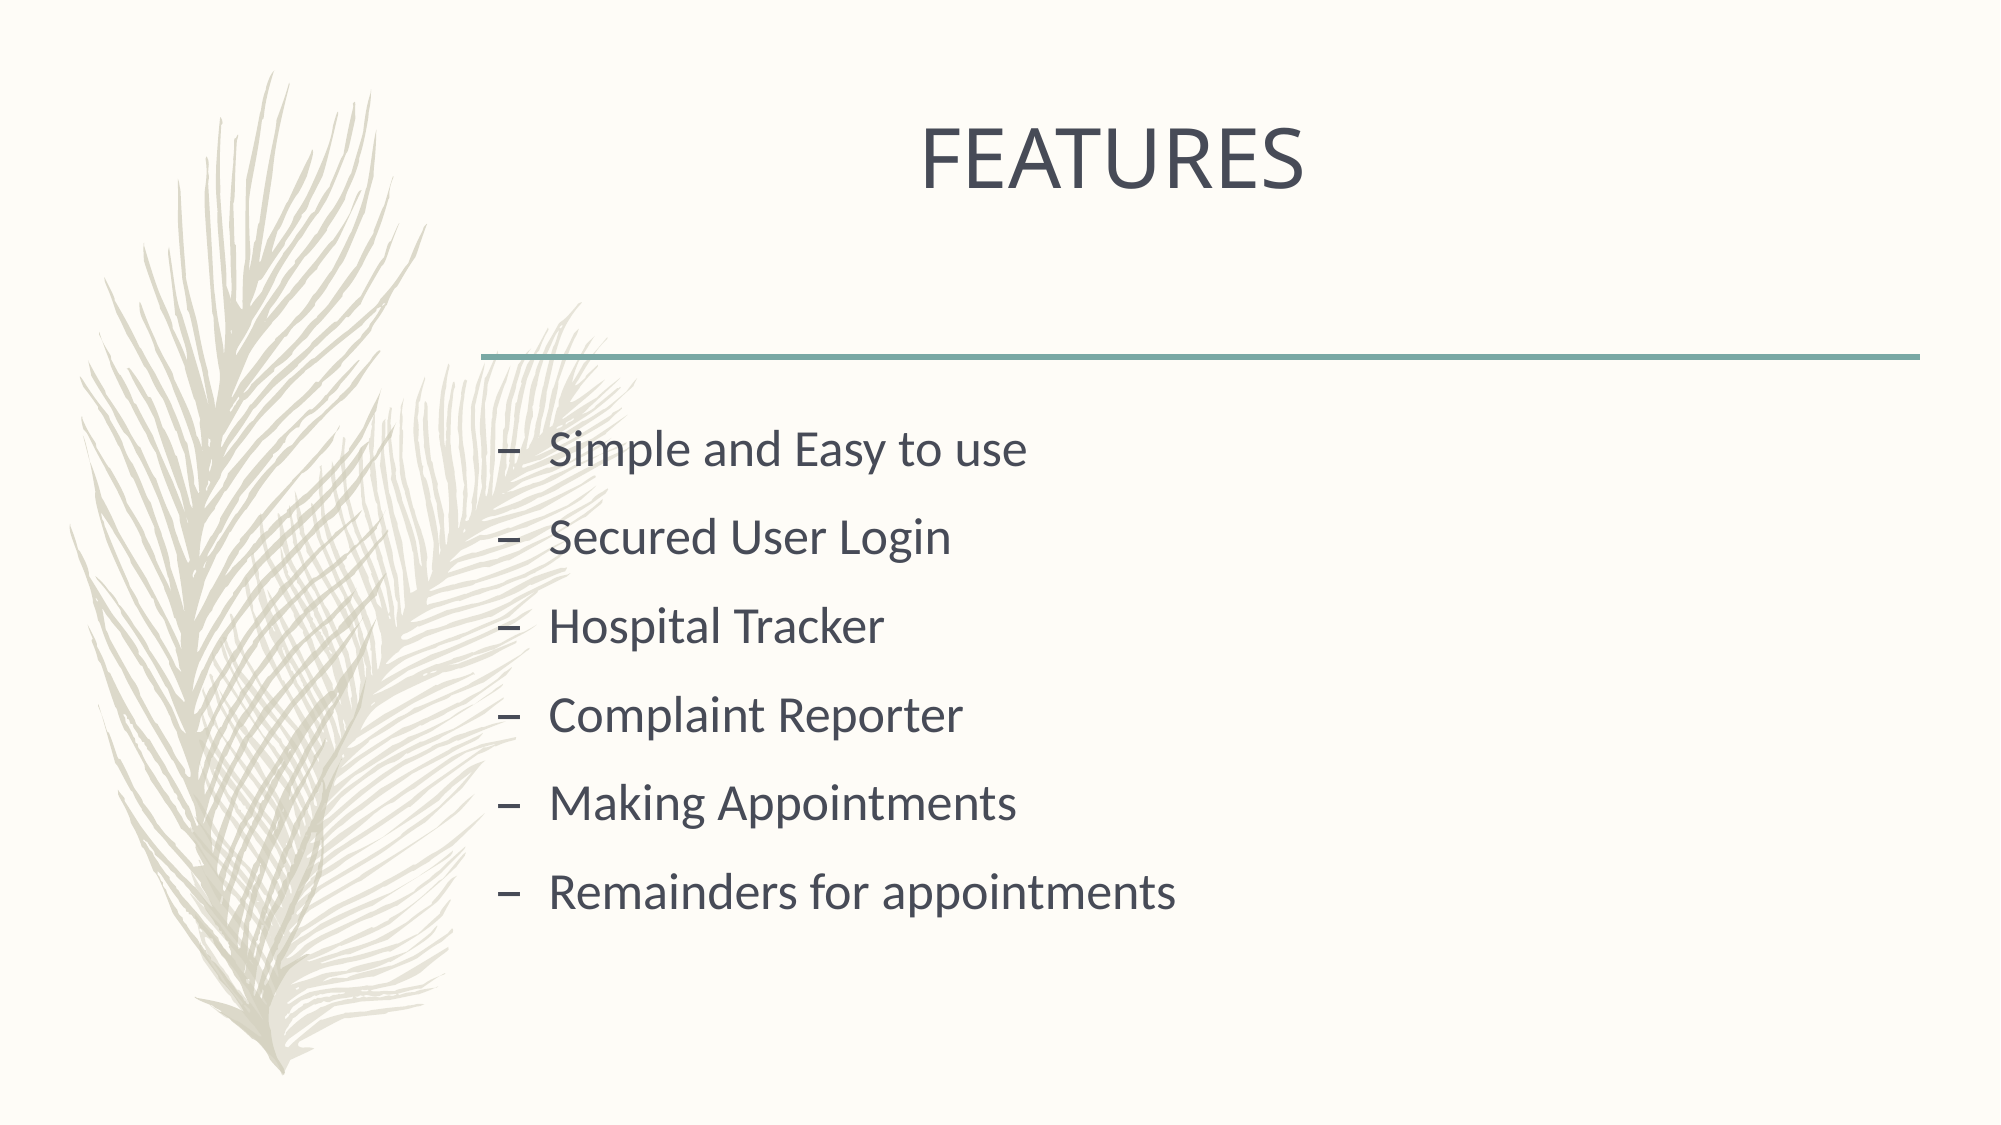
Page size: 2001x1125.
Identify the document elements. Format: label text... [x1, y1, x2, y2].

title FEATURES [381, 102, 1844, 313]
list Simple and Easy to use Secured User Login Hospital Tracker Complaint Reporter Making Appointments Remainders for appointments [481, 399, 1920, 999]
